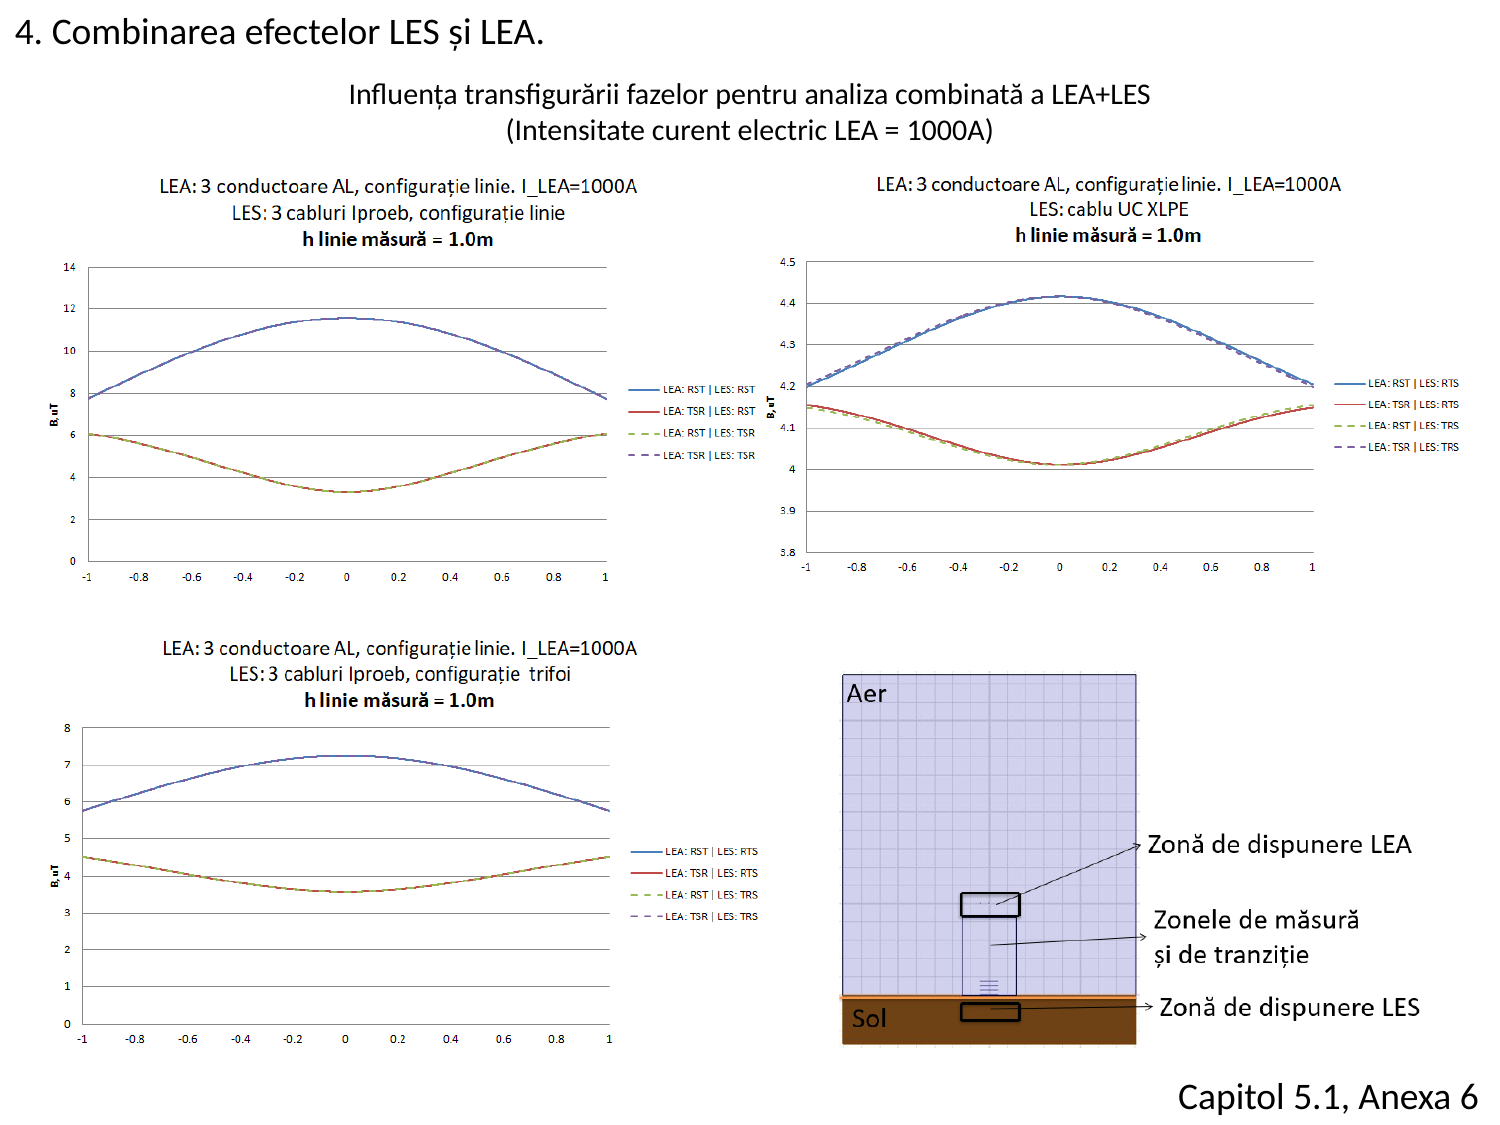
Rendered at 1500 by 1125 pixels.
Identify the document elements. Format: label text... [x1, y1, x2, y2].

text_box 4. Combinarea efectelor LES și LEA. [0, 0, 573, 60]
text_box Capitol 5.1, Anexa 6 [1163, 1064, 1500, 1125]
picture [41, 172, 1465, 585]
title Influența transfigurării fazelor pentru analiza combinată a LEA+LES (Intensitate curent electric LEA = 1000A) [75, 66, 1425, 155]
picture [41, 633, 763, 1049]
picture [839, 671, 1426, 1049]
